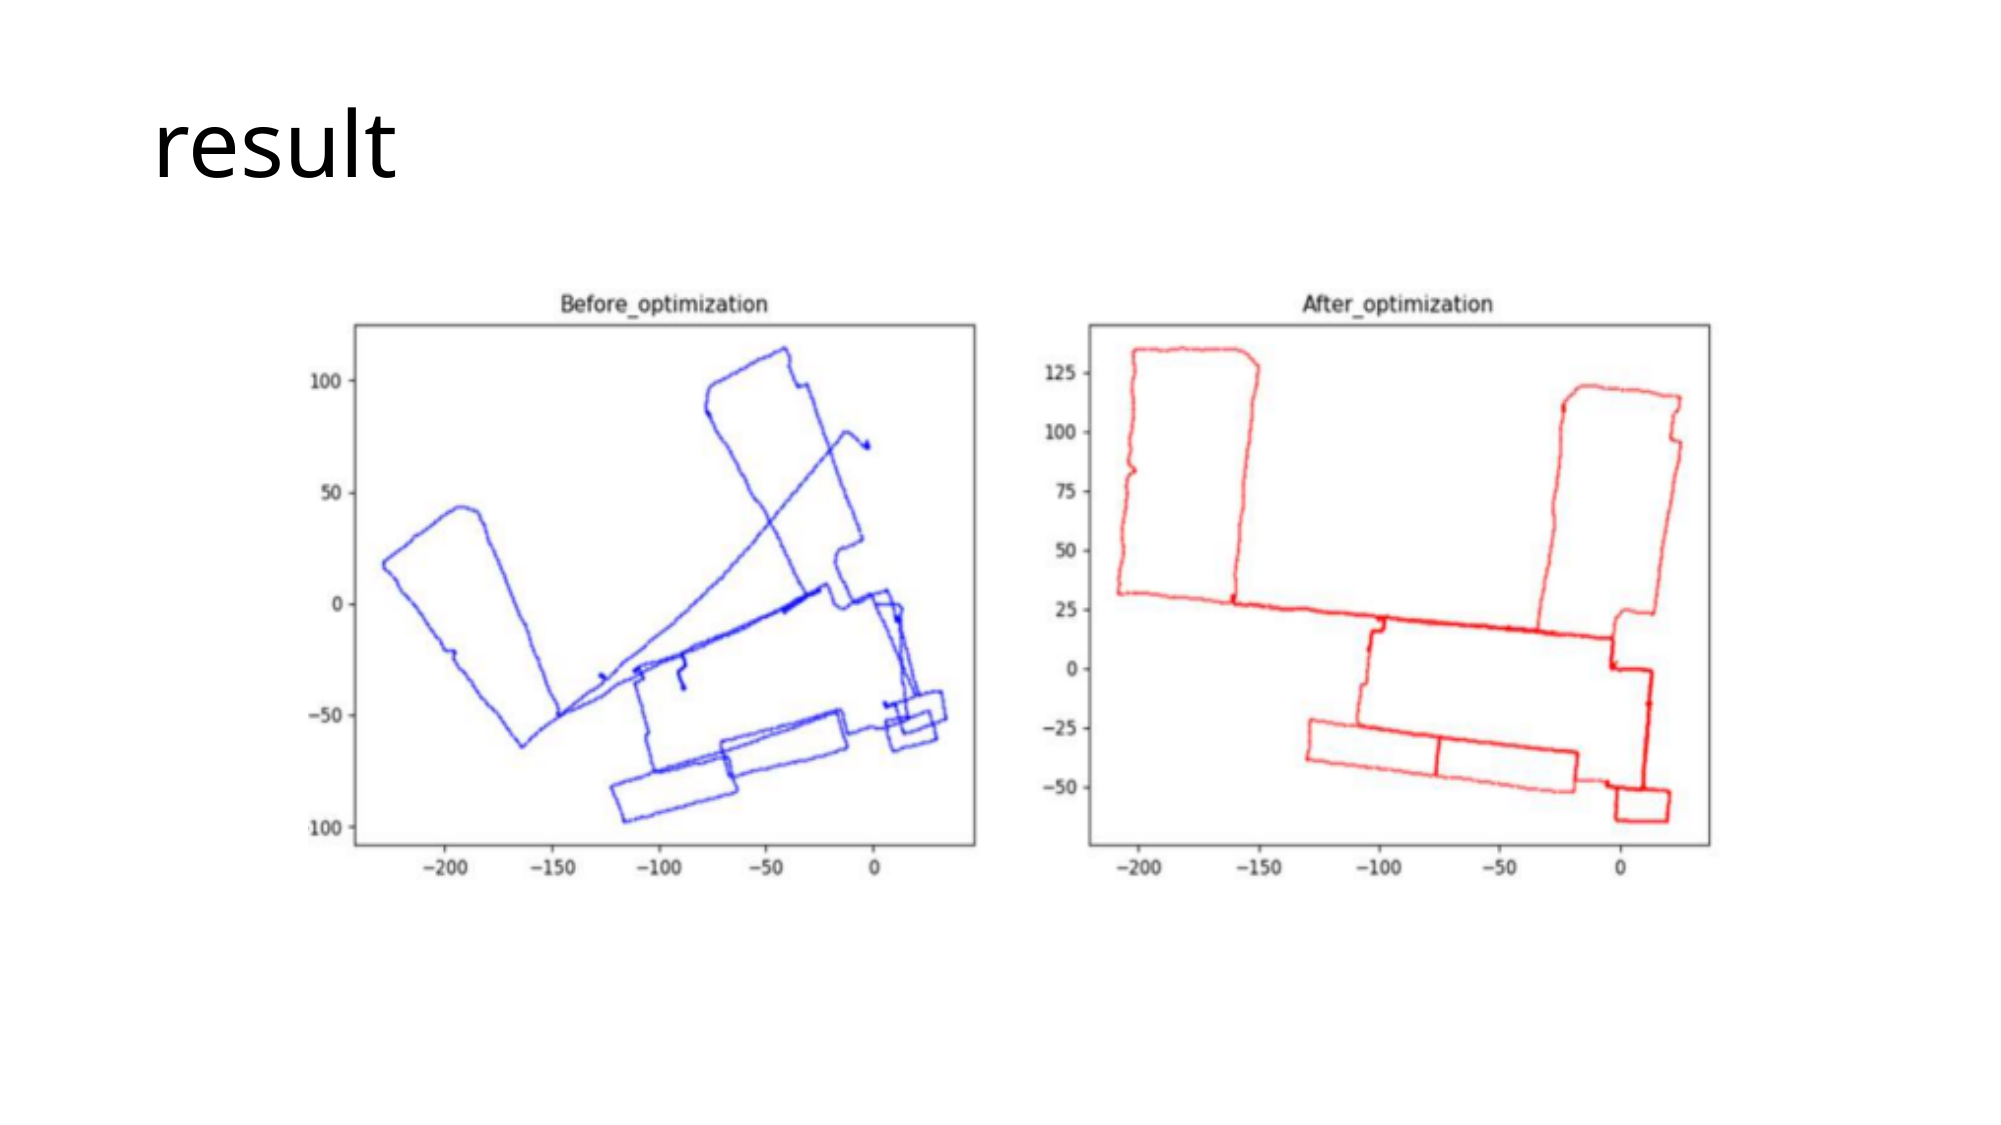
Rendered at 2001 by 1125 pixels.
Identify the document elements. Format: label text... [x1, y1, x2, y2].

title result [137, 39, 1863, 257]
picture [308, 256, 1764, 998]
